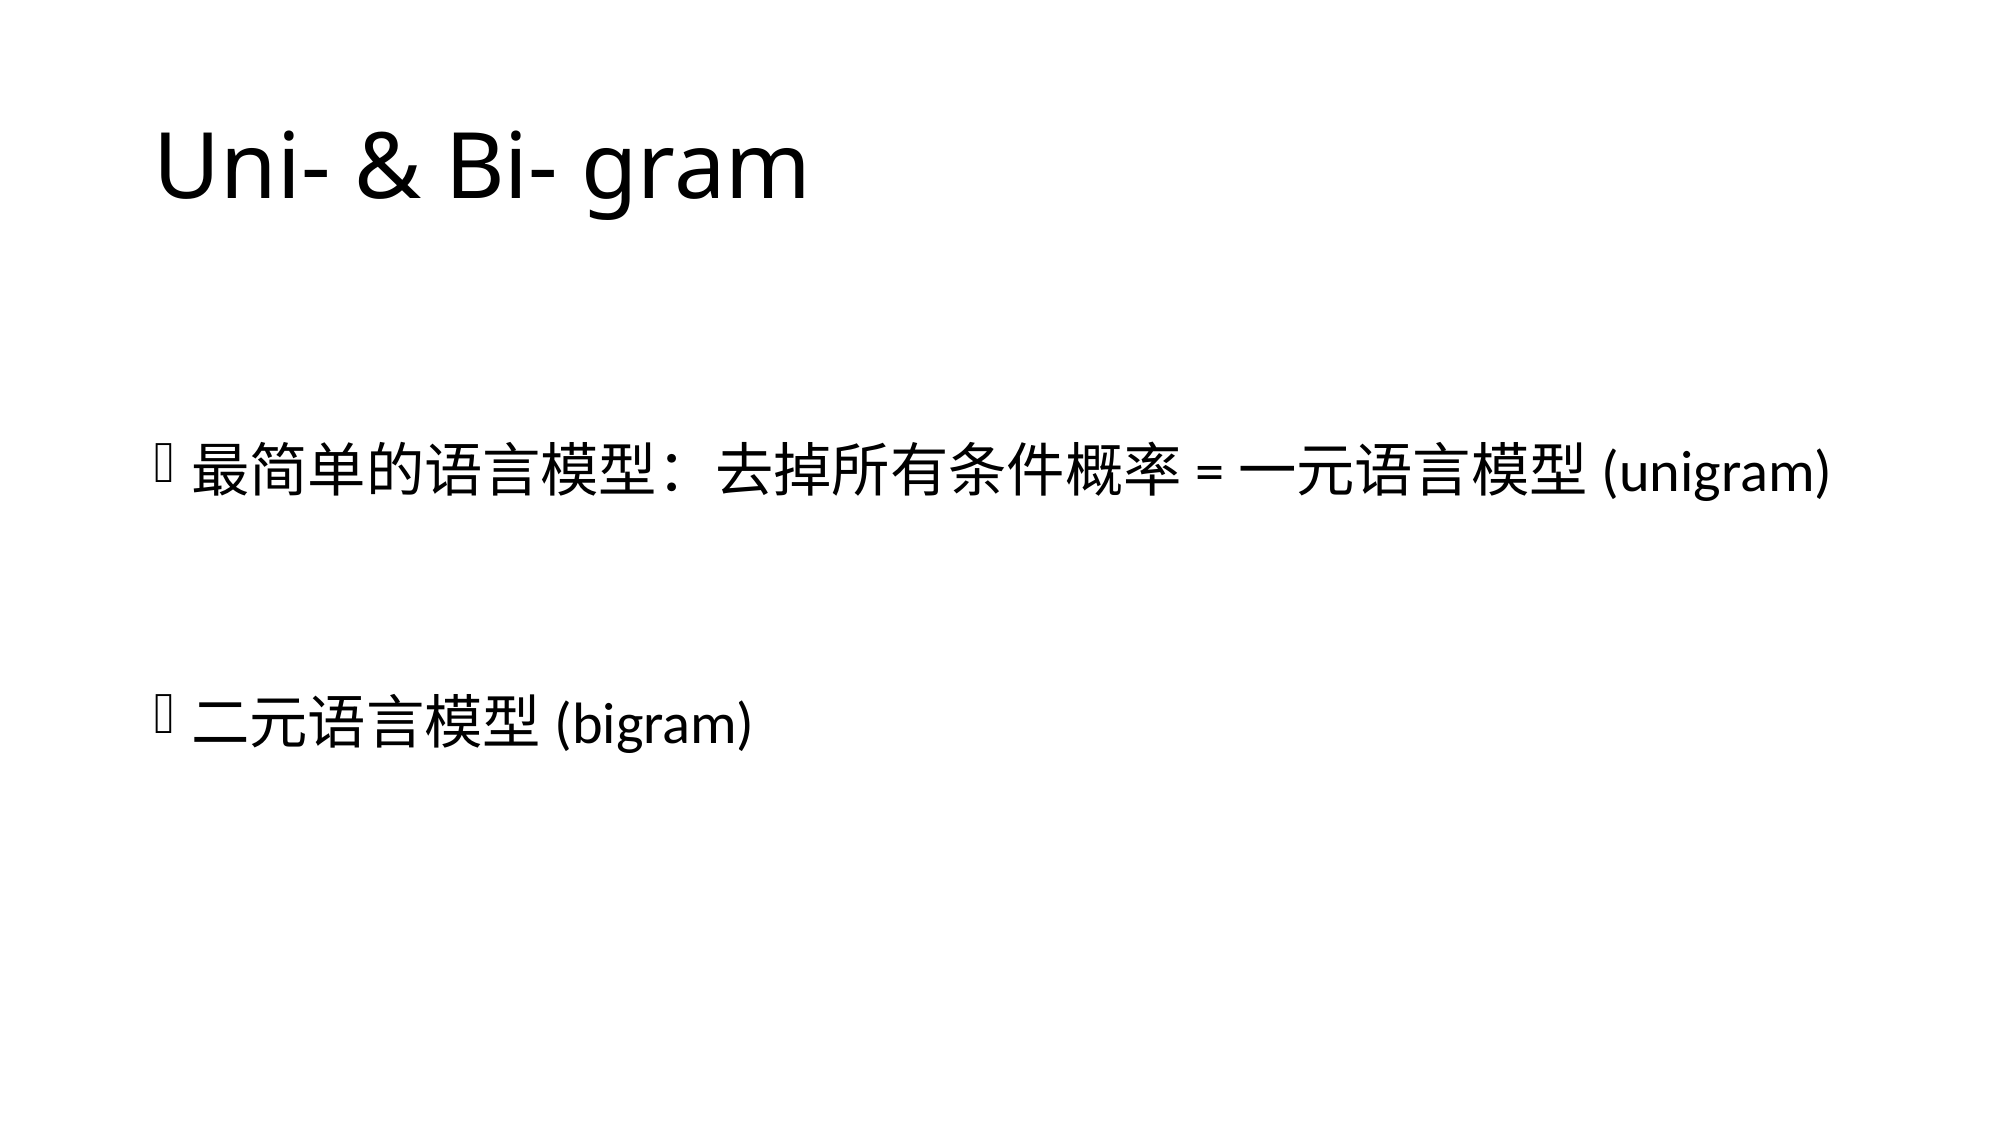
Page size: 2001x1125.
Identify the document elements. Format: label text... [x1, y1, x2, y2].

title Uni- & Bi- gram [138, 60, 1864, 278]
